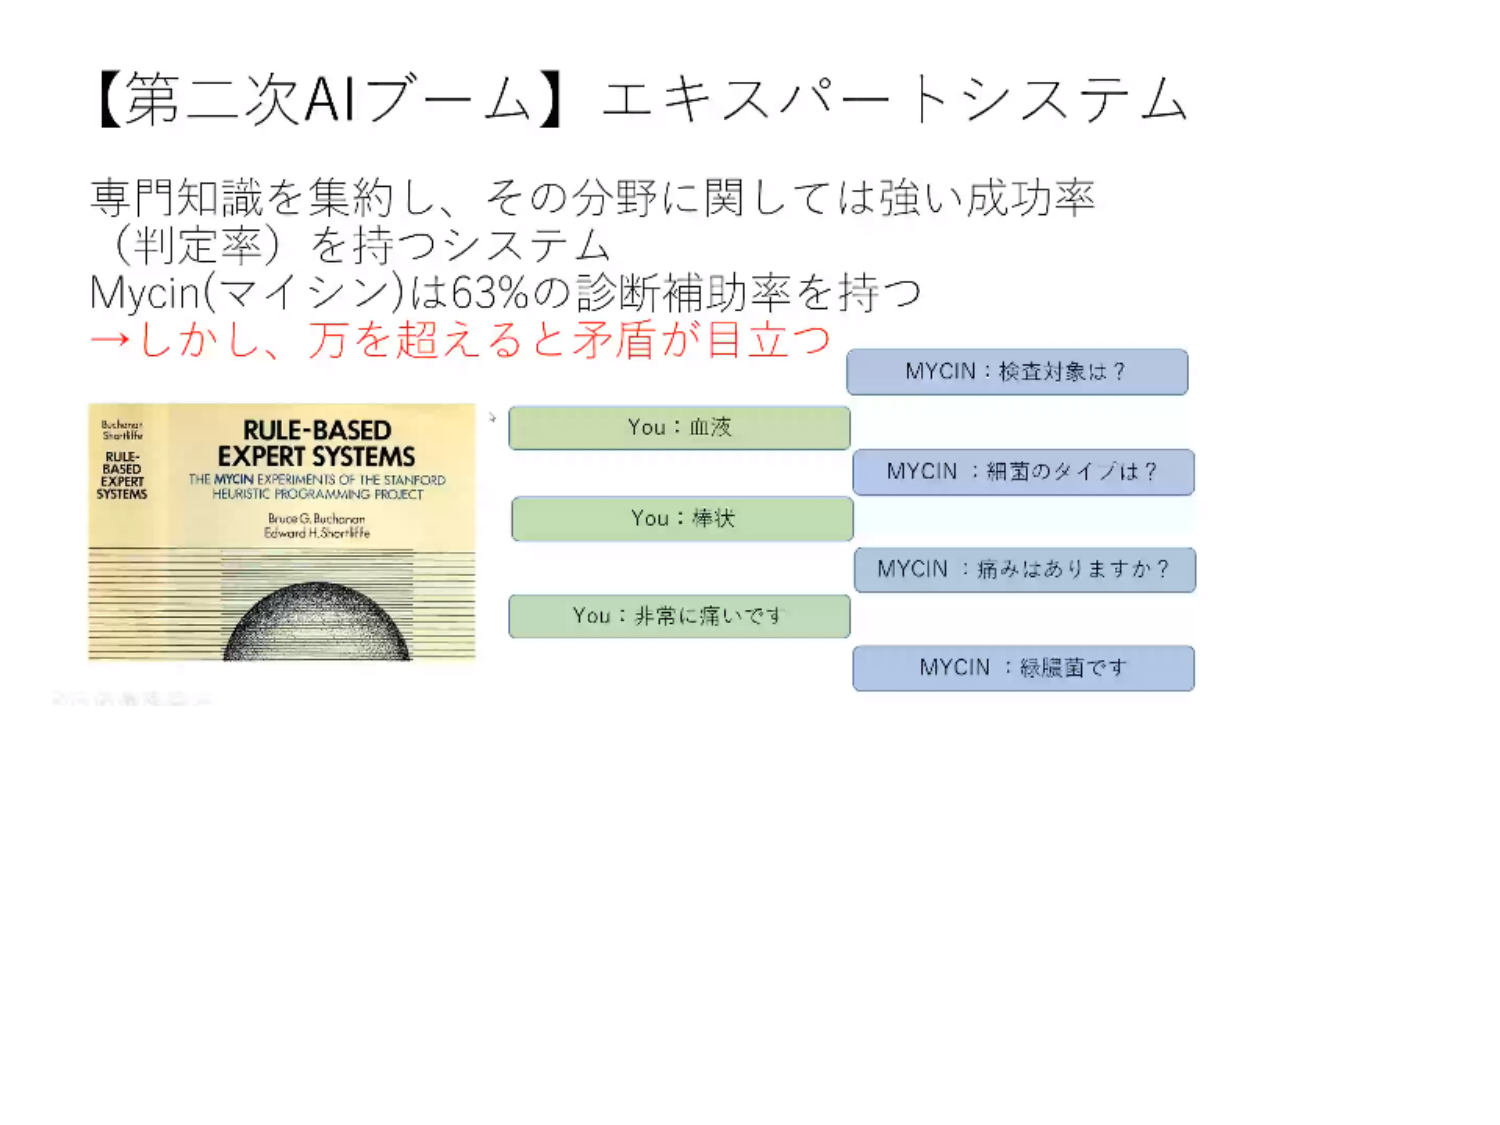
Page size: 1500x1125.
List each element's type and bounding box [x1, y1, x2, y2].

list [52, 59, 1214, 706]
